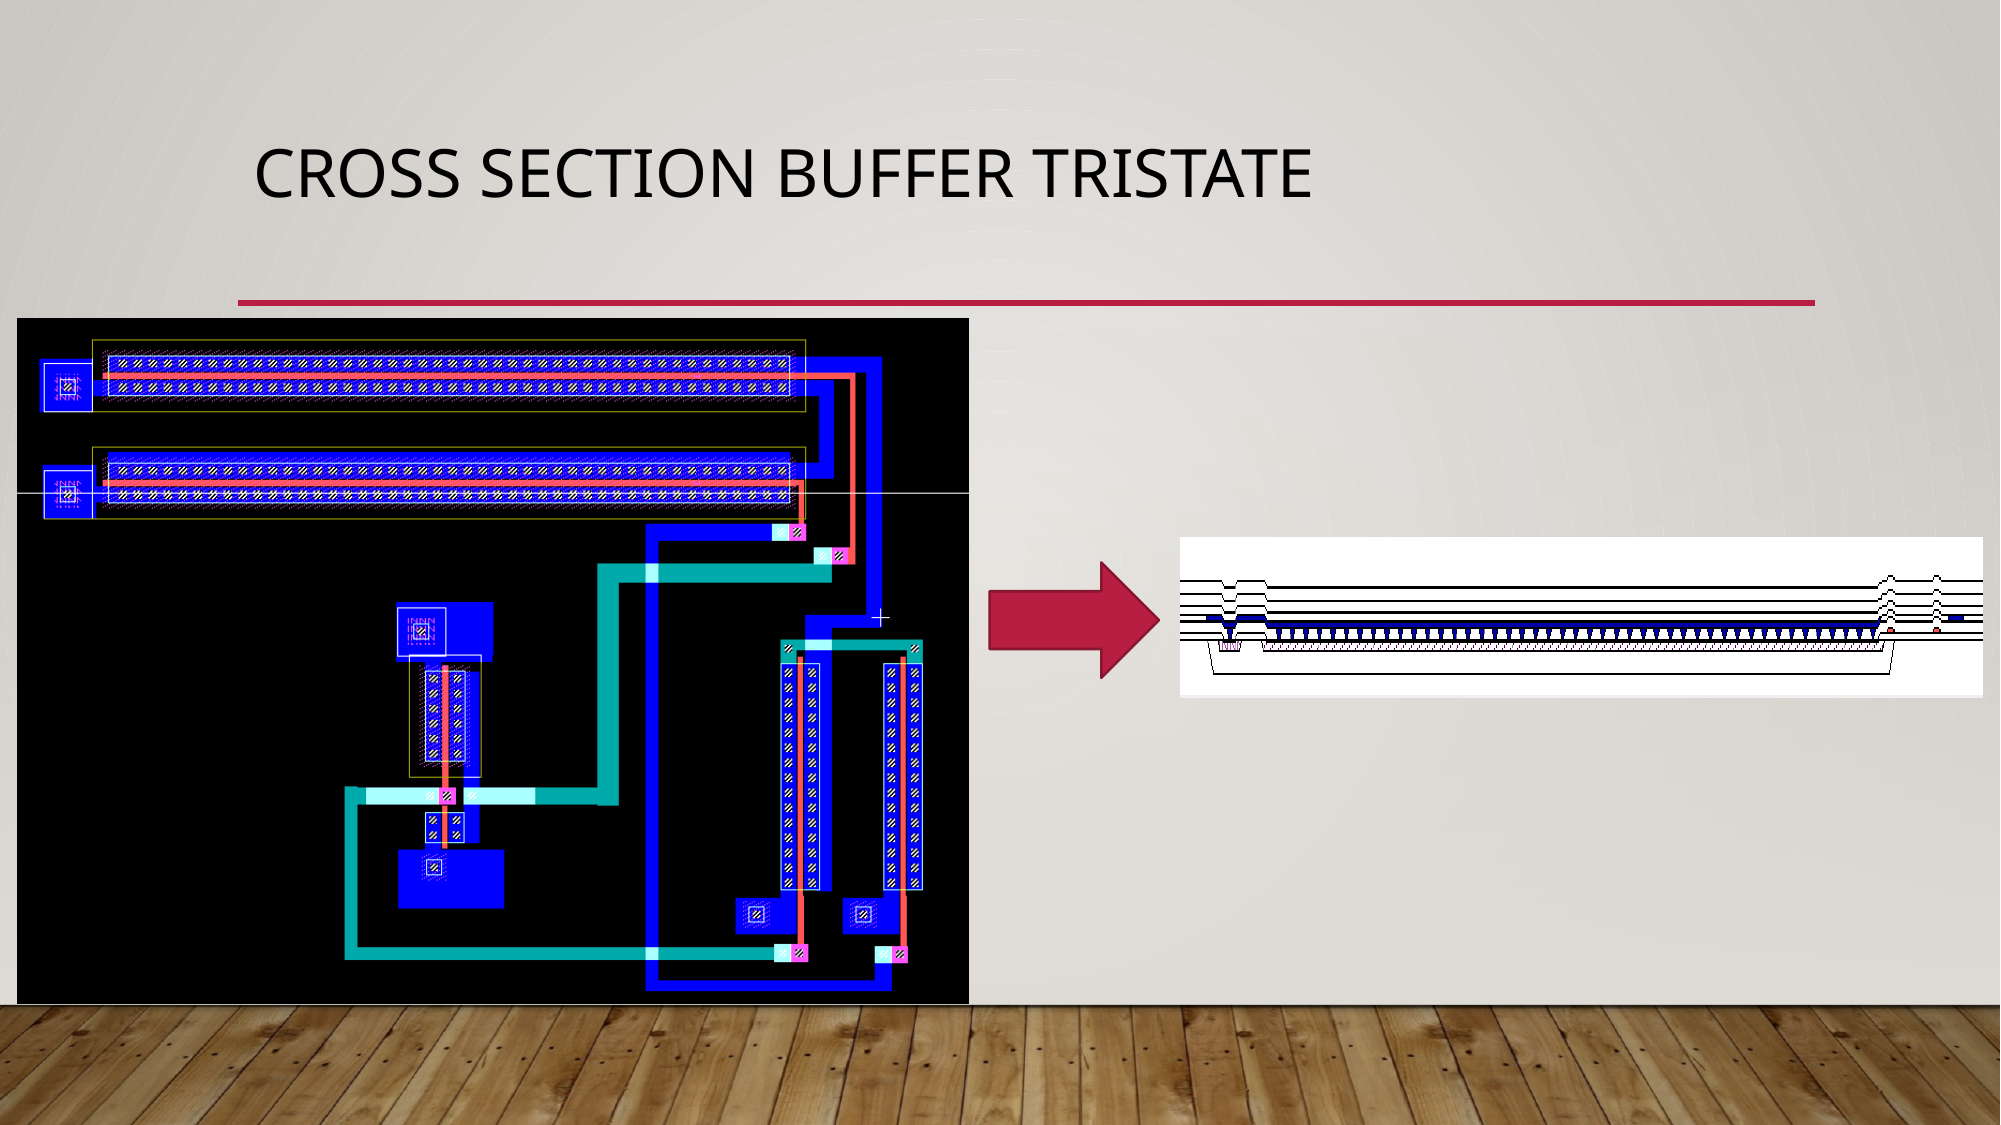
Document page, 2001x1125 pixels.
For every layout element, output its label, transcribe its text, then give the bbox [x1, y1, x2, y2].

picture [16, 318, 969, 1004]
picture [0, 1005, 2000, 1125]
title Cross section buffer tristate [238, 131, 1814, 305]
text_box [988, 561, 1160, 680]
picture [1179, 537, 1983, 698]
